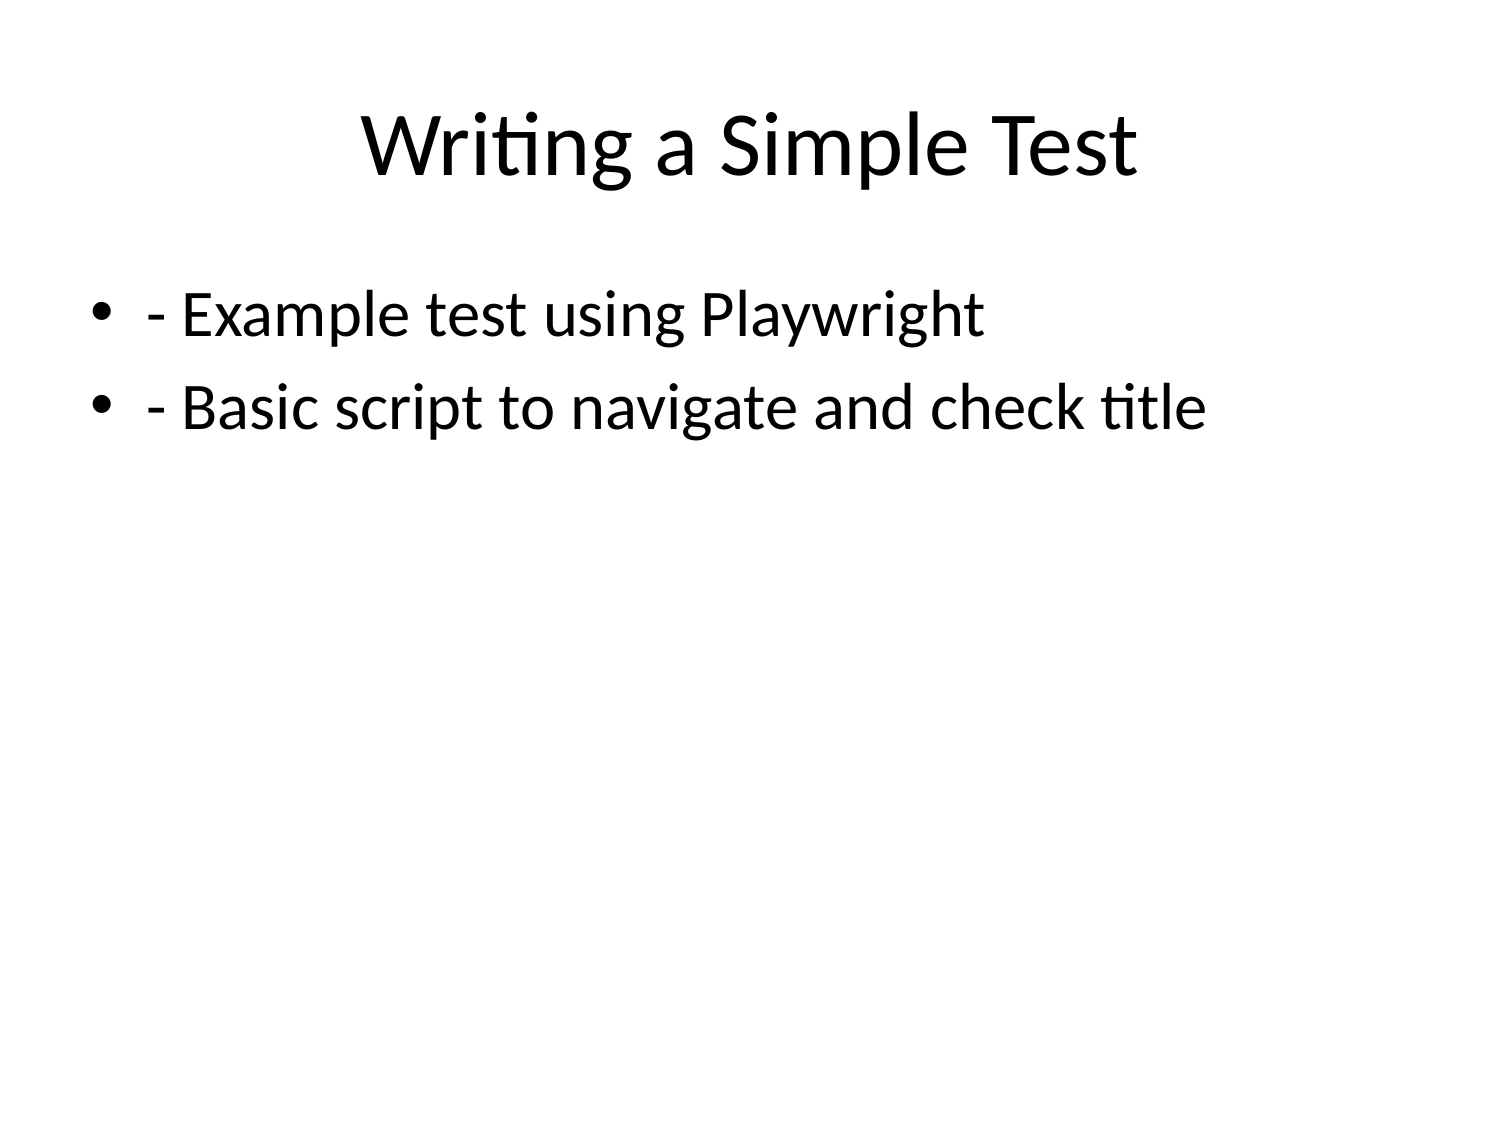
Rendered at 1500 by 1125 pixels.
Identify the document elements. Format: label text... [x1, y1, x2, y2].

title Writing a Simple Test [75, 45, 1425, 233]
list - Example test using Playwright - Basic script to navigate and check title [75, 262, 1425, 1005]
